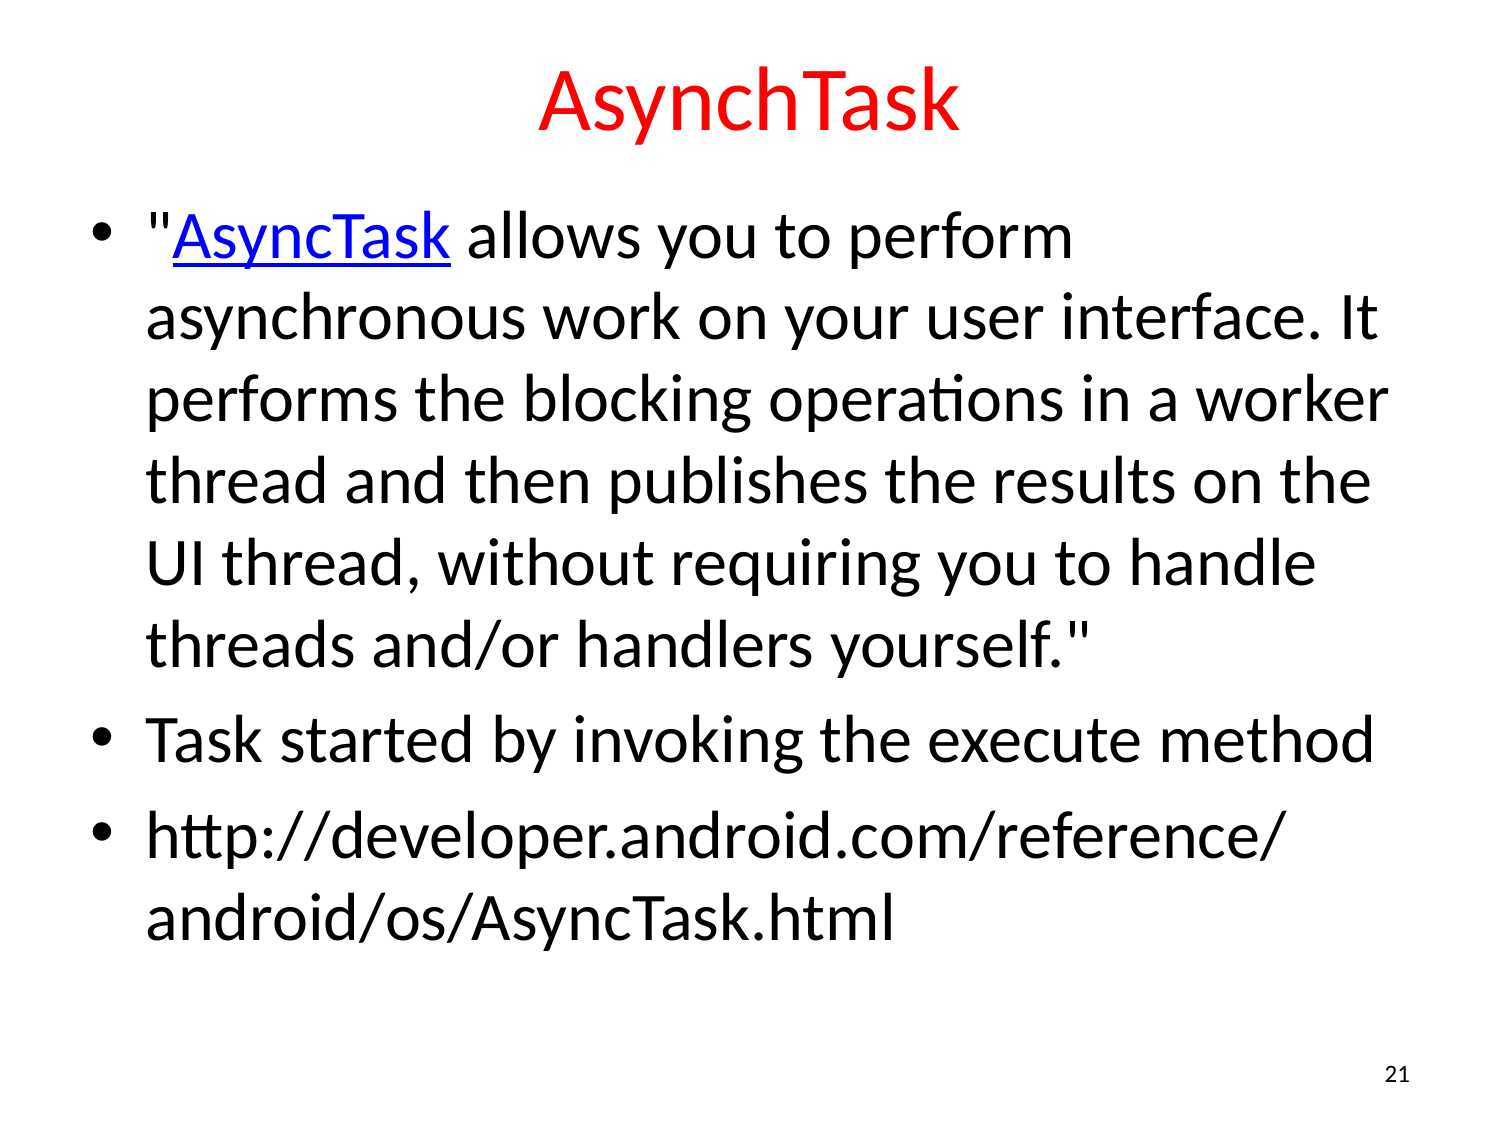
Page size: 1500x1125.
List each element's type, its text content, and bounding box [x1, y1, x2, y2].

title AsynchTask [75, 0, 1425, 182]
list "AsyncTask allows you to perform asynchronous work on your user interface. It performs the blocking operations in a worker thread and then publishes the results on the UI thread, without requiring you to handle threads and/or handlers yourself." Task started by invoking the execute method http://developer.android.com/reference/android/os/AsyncTask.html [75, 182, 1425, 1038]
slide_number 21 [1074, 1042, 1425, 1103]
